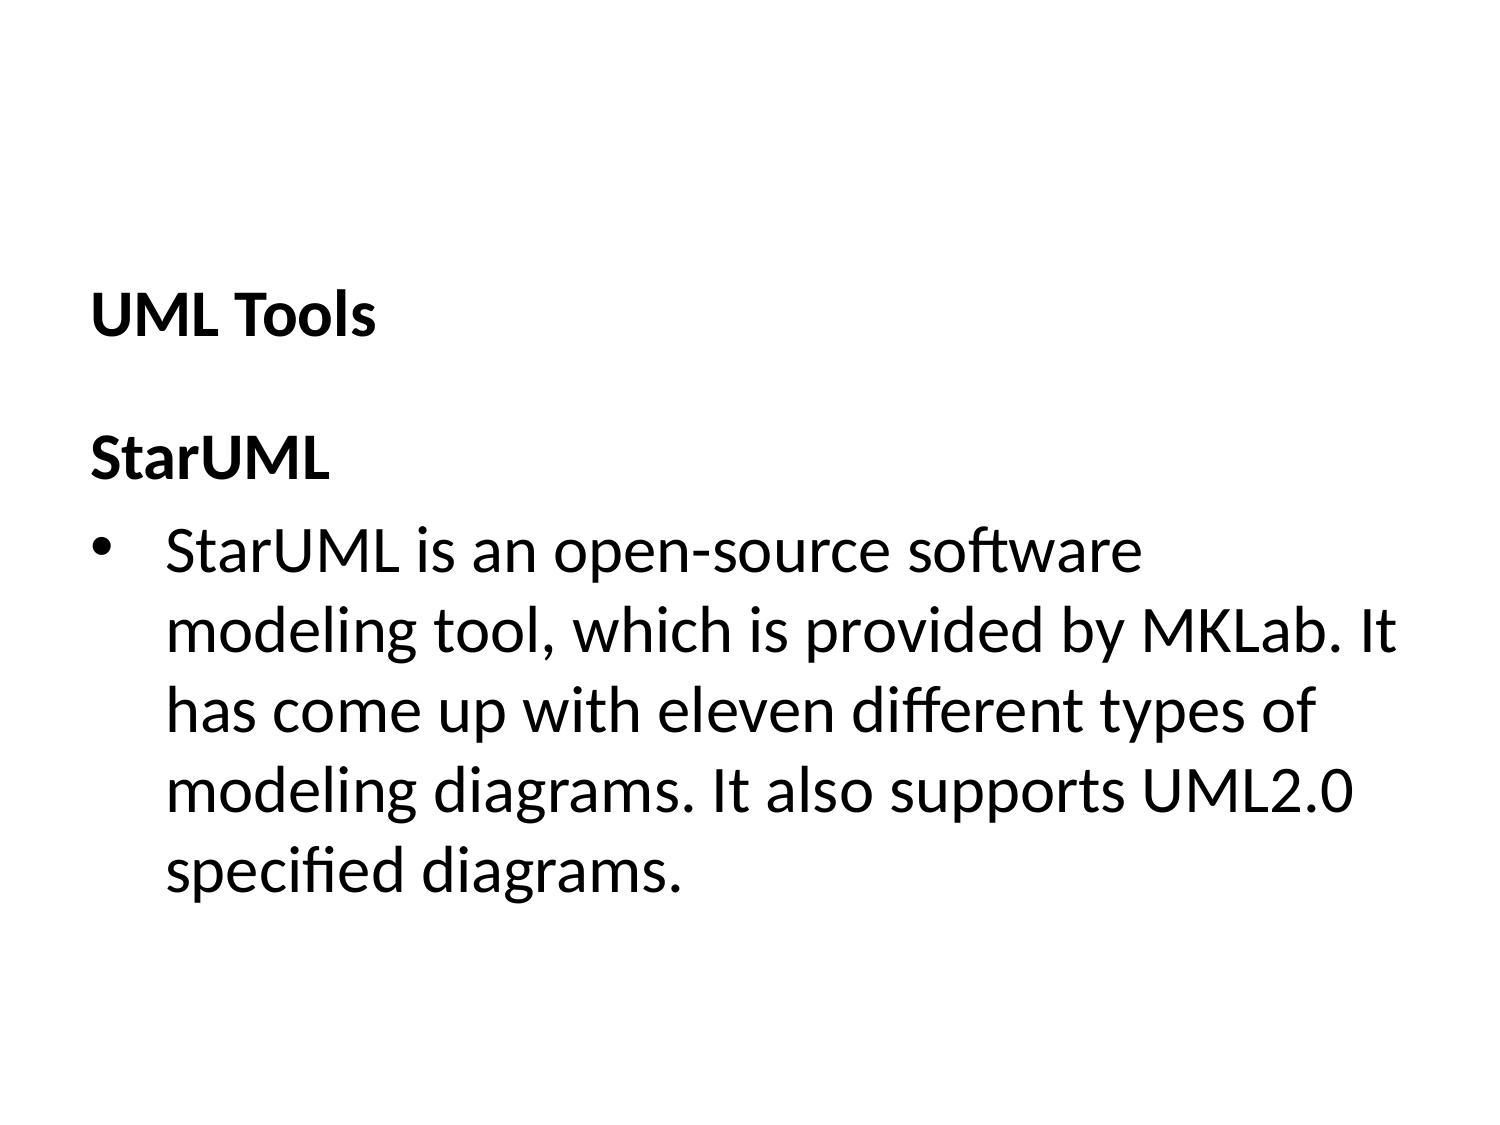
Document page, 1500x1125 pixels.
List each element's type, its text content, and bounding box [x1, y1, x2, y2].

list UML Tools StarUML StarUML is an open-source software modeling tool, which is provided by MKLab. It has come up with eleven different types of modeling diagrams. It also supports UML2.0 specified diagrams. [75, 262, 1425, 1005]
